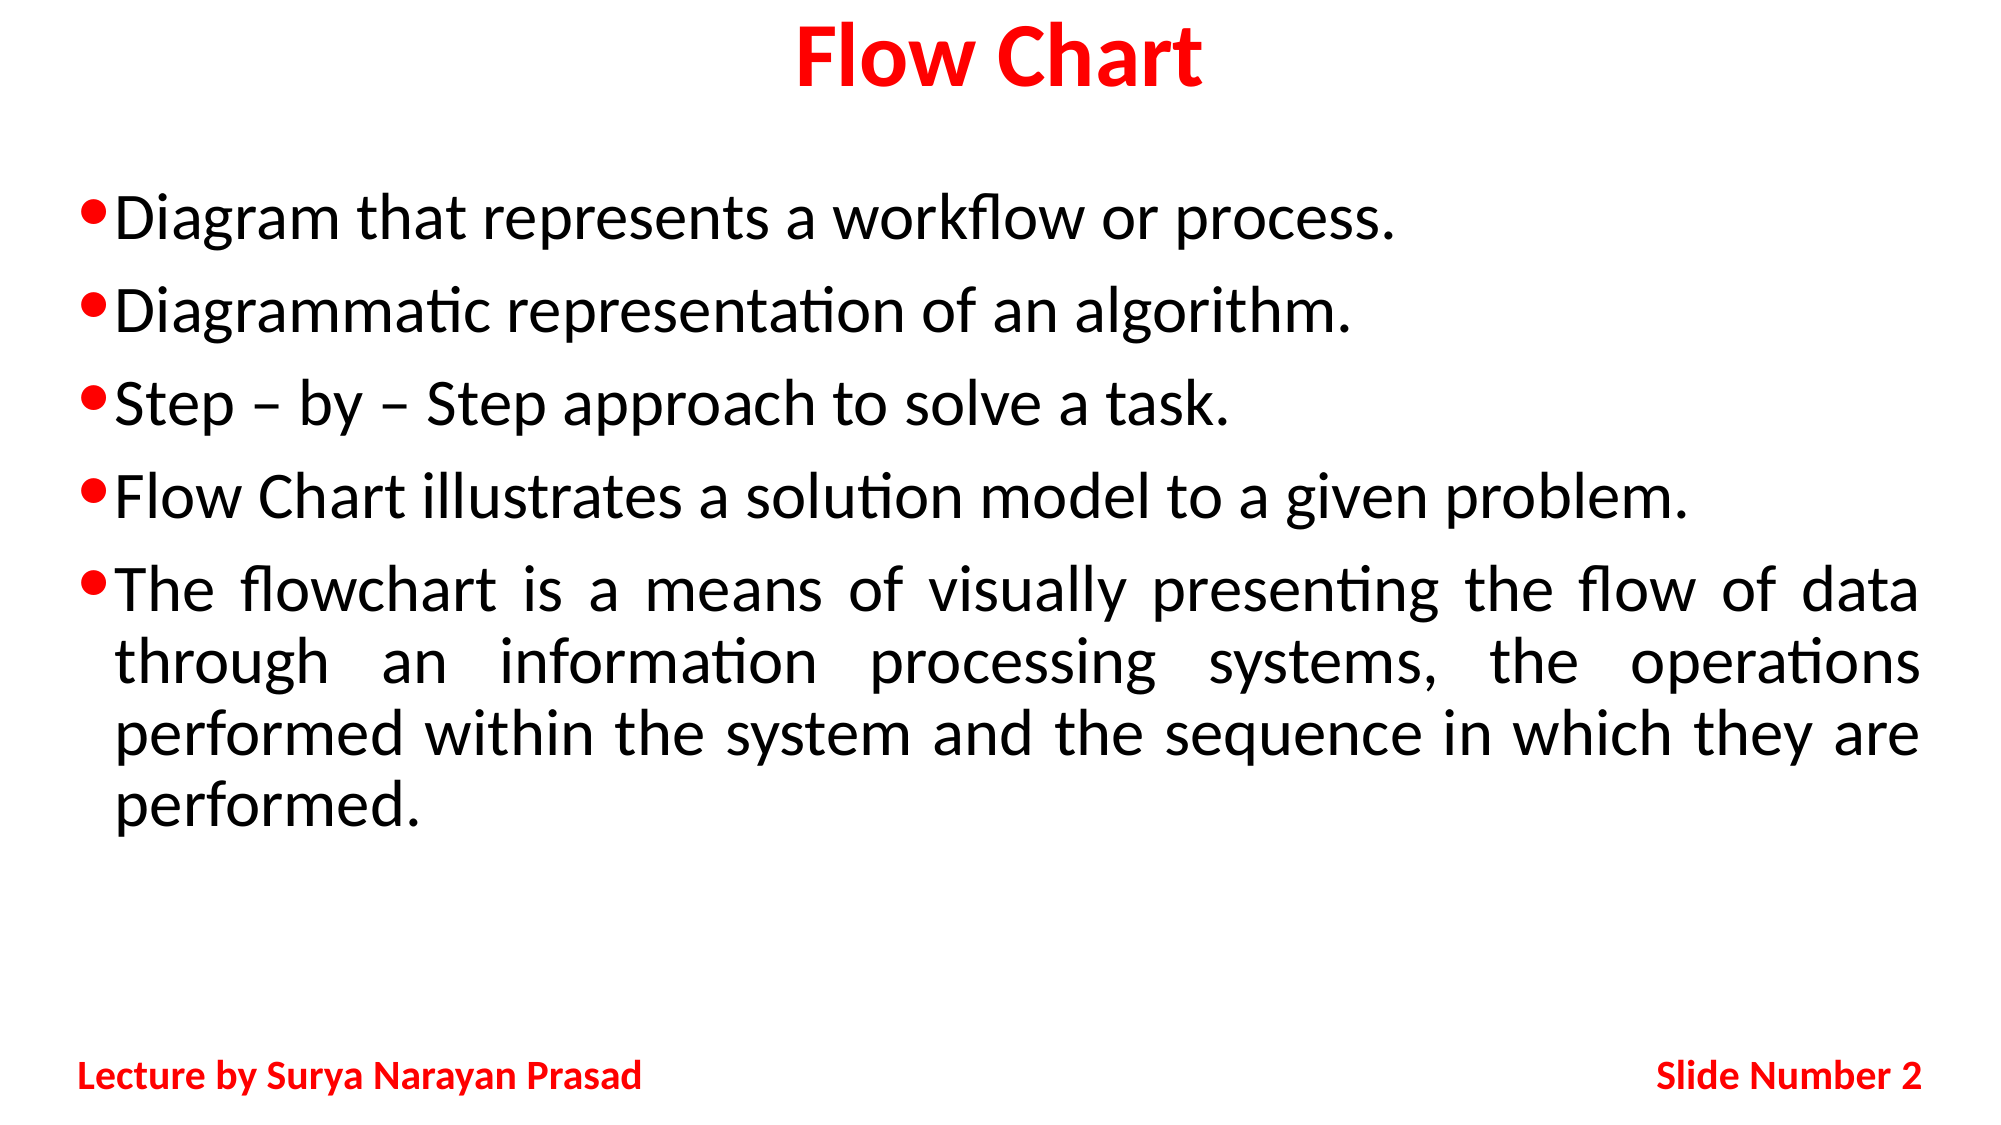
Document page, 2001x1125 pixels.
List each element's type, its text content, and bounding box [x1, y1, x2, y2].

list Diagram that represents a workflow or process. Diagrammatic representation of an algorithm. Step – by – Step approach to solve a task. Flow Chart illustrates a solution model to a given problem. The flowchart is a means of visually presenting the flow of data through an information processing systems, the operations performed within the system and the sequence in which they are performed. [62, 174, 1938, 971]
footer Lecture by Surya Narayan Prasad [62, 1042, 688, 1103]
slide_number Slide Number 2 [1524, 1042, 1938, 1103]
title Flow Chart [0, 0, 2000, 125]
